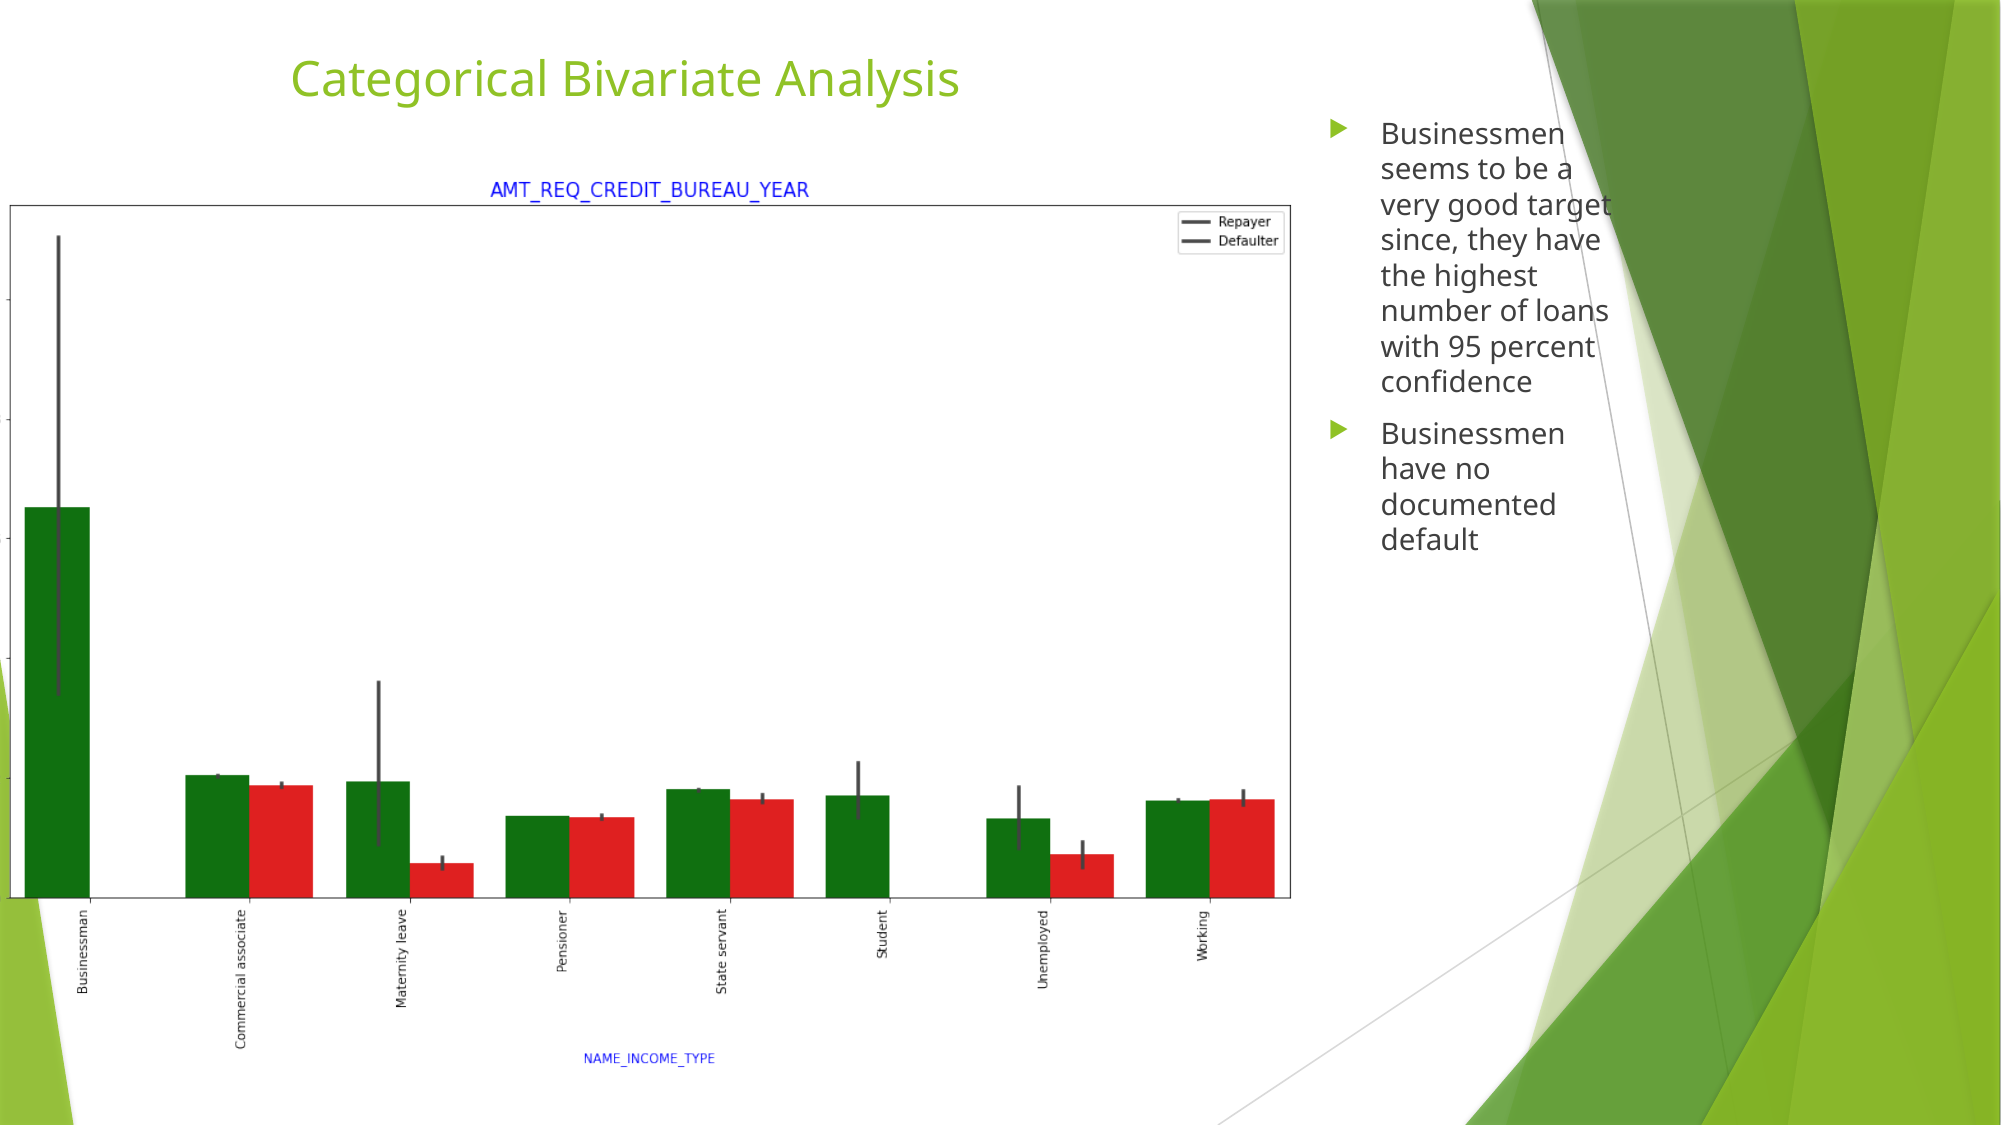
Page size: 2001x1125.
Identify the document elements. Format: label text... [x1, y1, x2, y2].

list Businessmen seems to be a very good target since, they have the highest number of loans with 95 percent confidence Businessmen have no documented default [1313, 107, 1631, 600]
title Categorical Bivariate Analysis [109, 40, 1411, 174]
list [0, 172, 1300, 1076]
